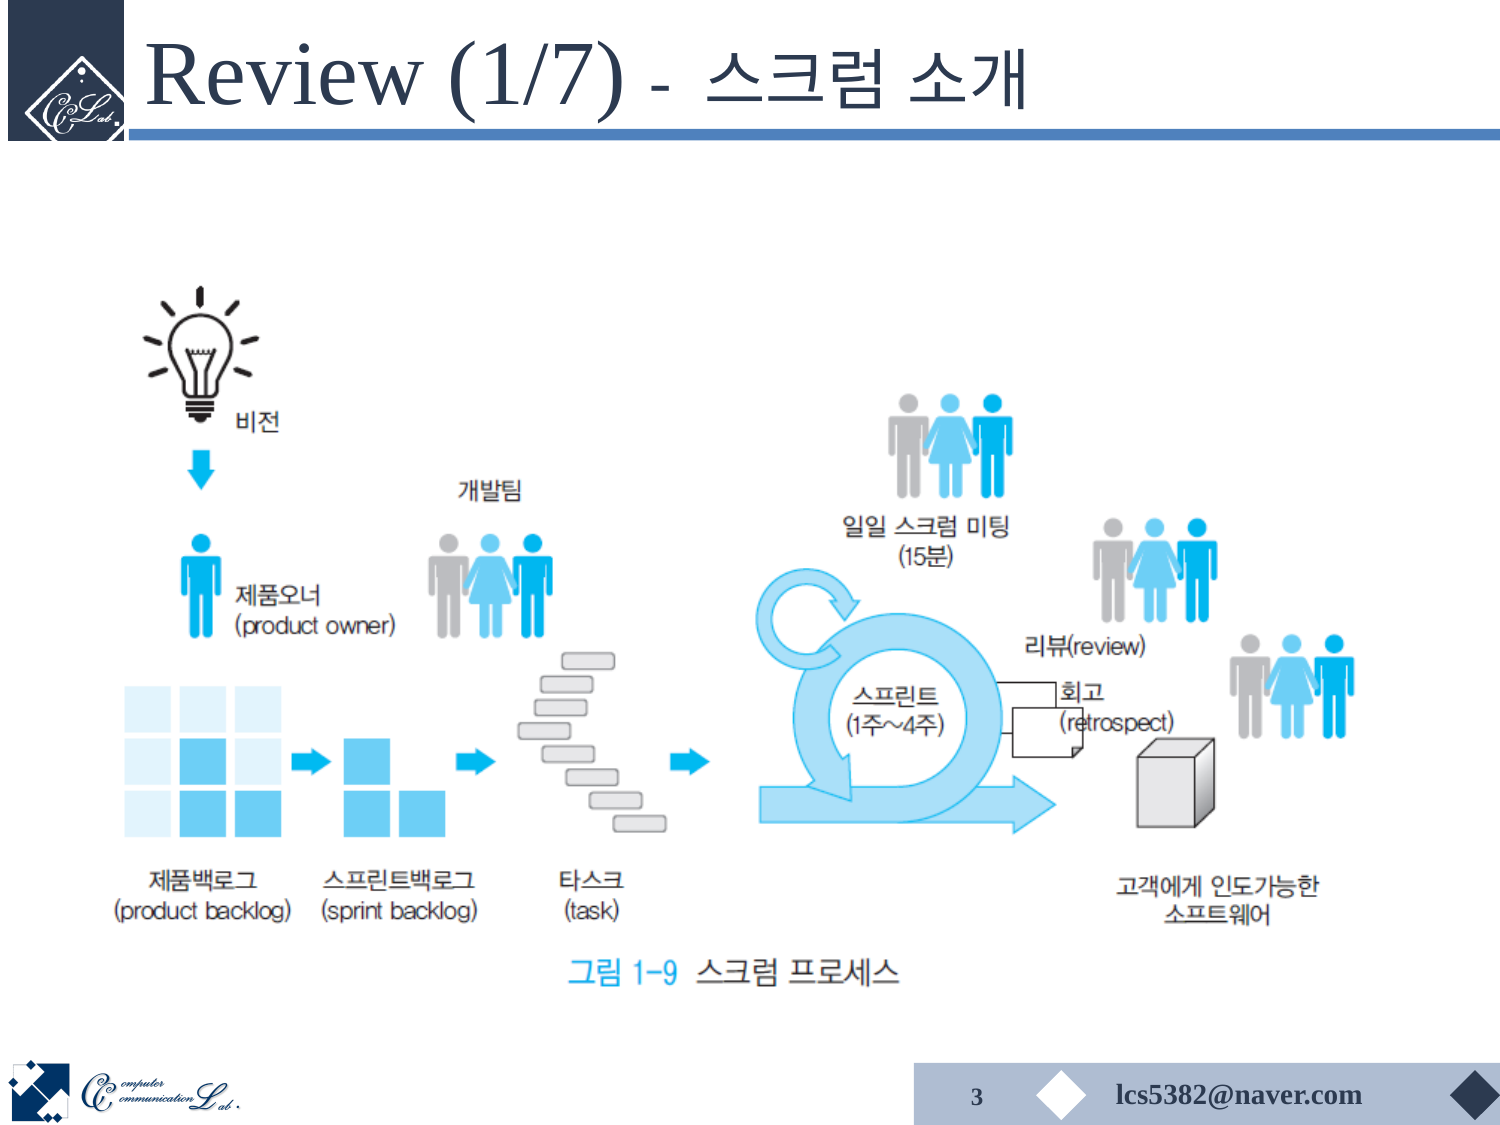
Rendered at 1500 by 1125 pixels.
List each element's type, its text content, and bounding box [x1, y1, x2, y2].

picture [8, 0, 124, 141]
picture [6, 231, 1482, 1018]
title Review (1/7) - 스크럼 소개 [129, 10, 1474, 126]
picture [7, 1058, 243, 1125]
